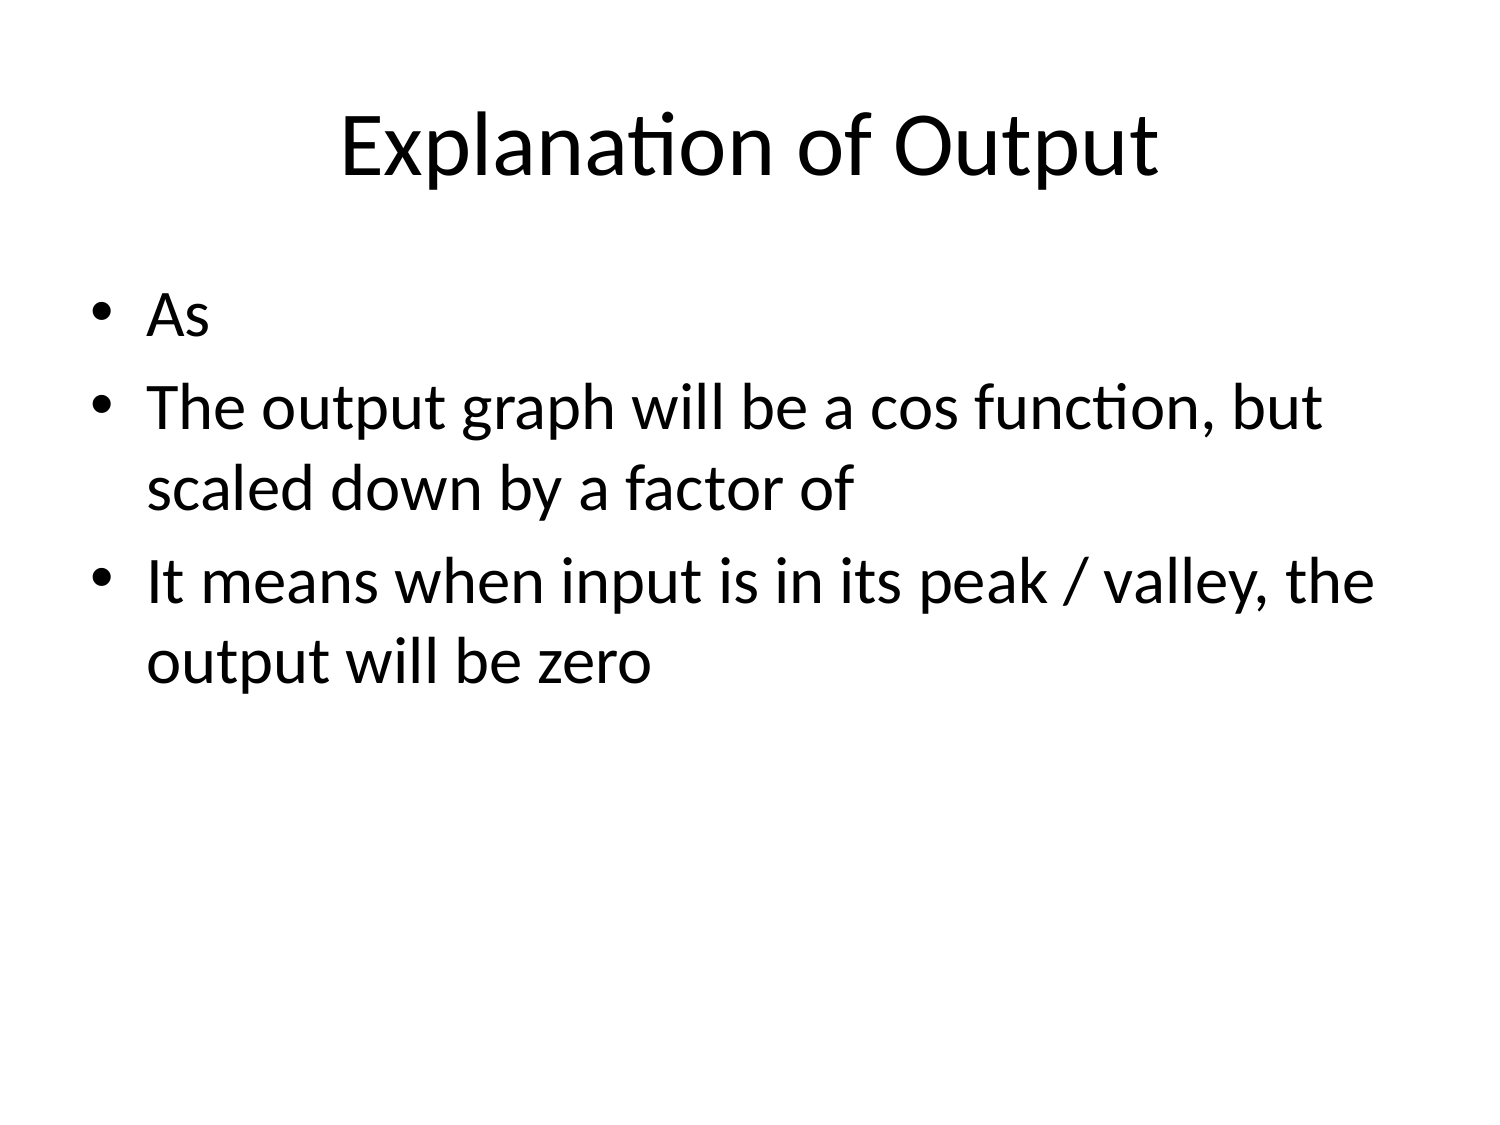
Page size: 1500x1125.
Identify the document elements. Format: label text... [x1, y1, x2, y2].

title Explanation of Output [75, 45, 1425, 233]
